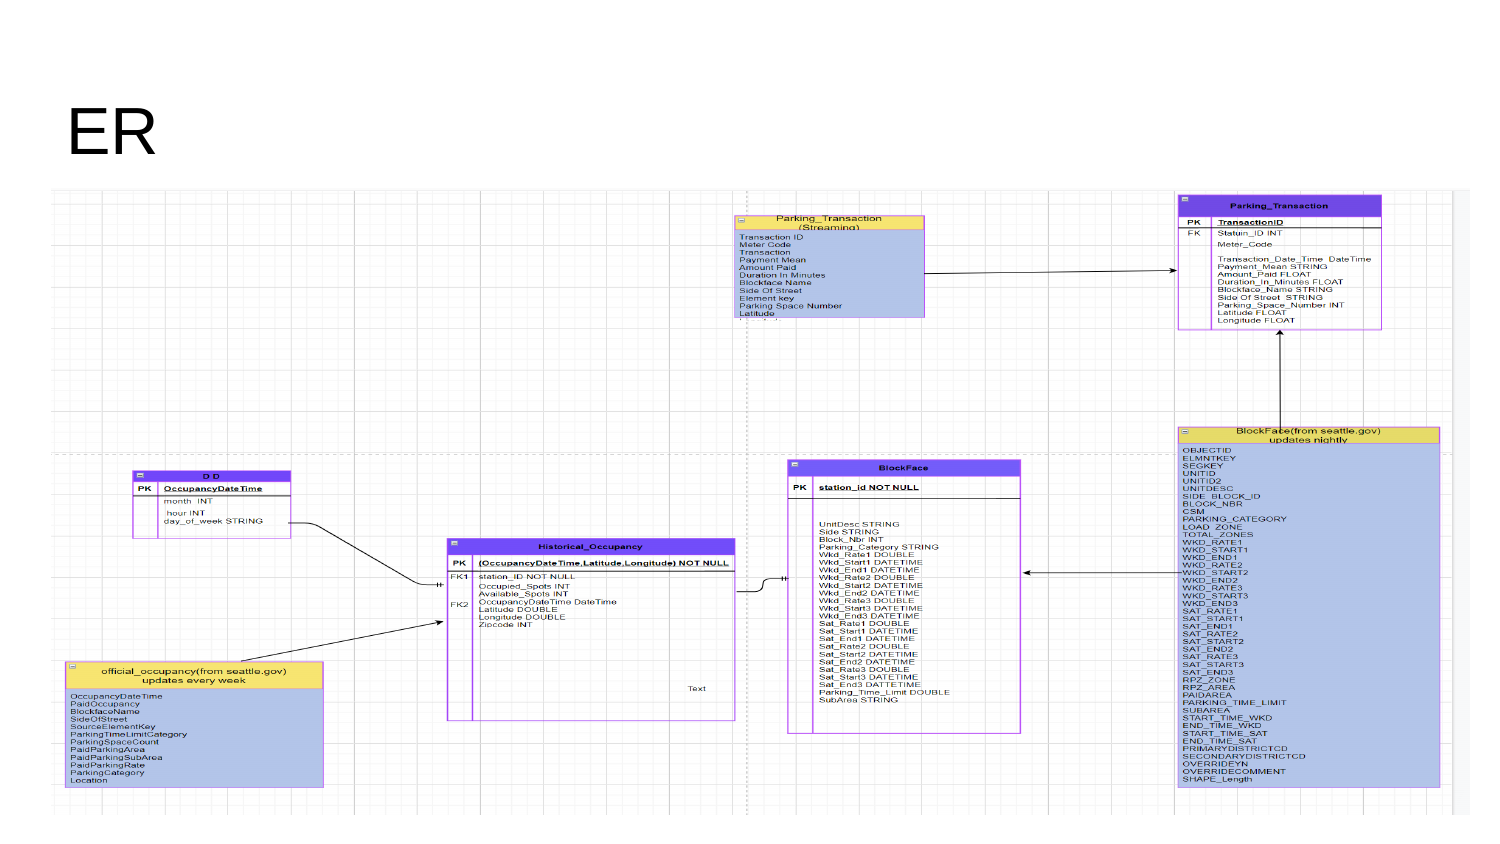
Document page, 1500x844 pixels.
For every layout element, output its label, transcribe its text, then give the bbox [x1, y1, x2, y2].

slide_number 7 [1389, 764, 1480, 830]
title ER [51, 72, 1449, 167]
picture [50, 188, 1471, 815]
